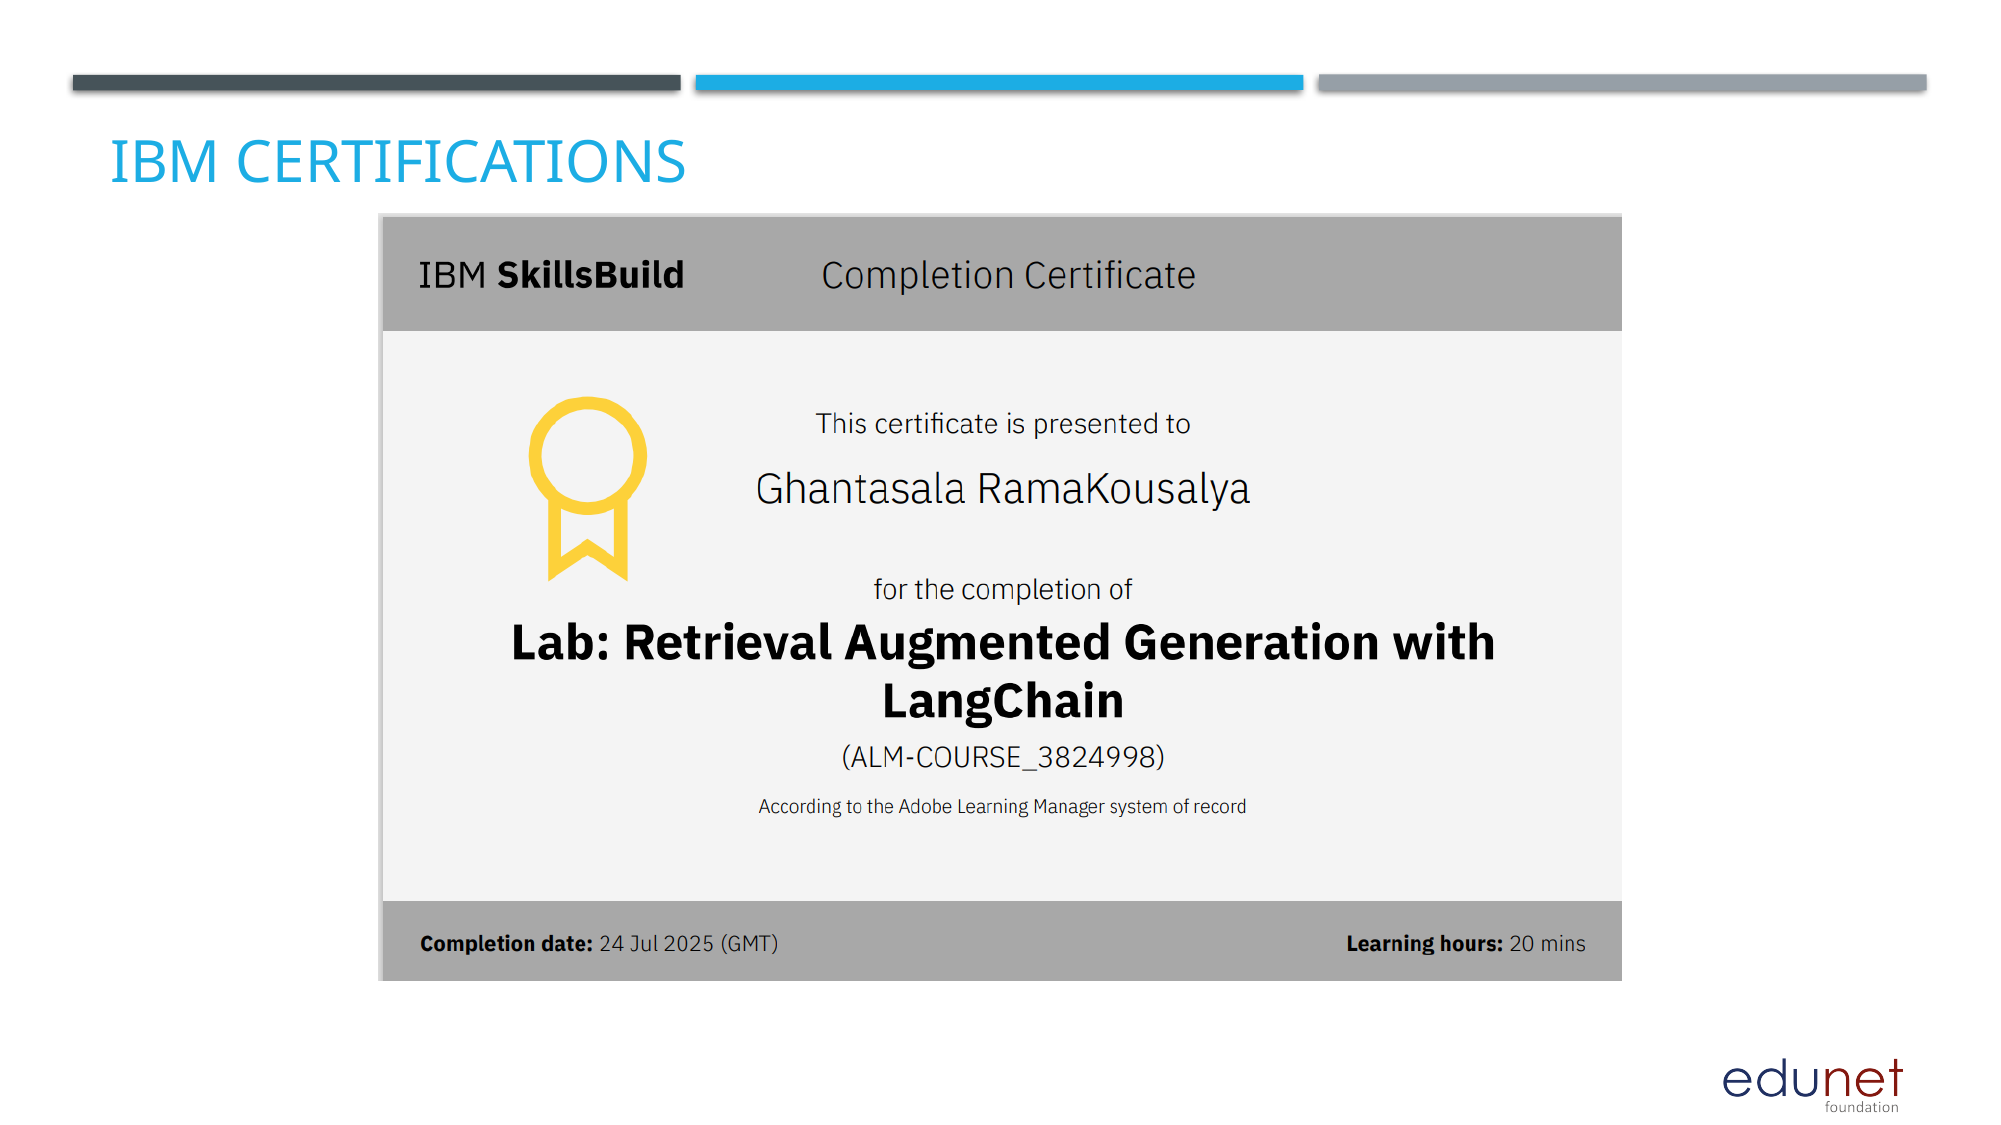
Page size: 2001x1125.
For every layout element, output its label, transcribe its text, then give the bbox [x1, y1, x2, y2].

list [377, 212, 1623, 981]
title IBM CERTIFICATIONS [95, 115, 1905, 203]
picture [1719, 1056, 1905, 1116]
